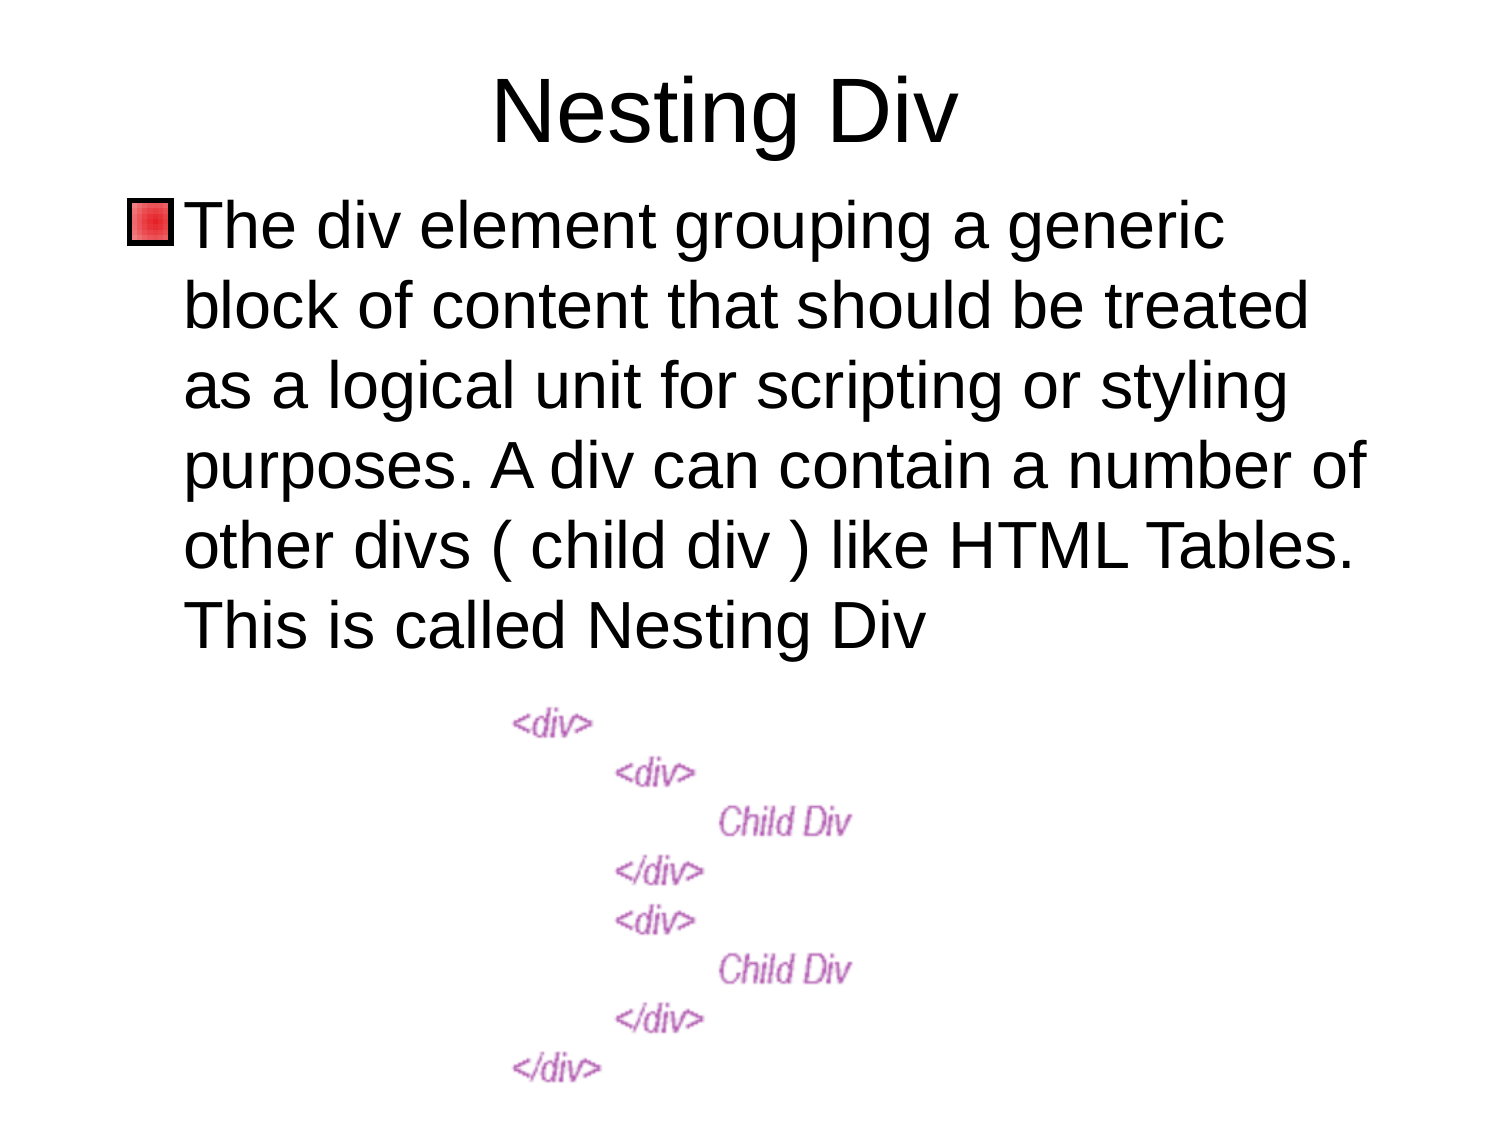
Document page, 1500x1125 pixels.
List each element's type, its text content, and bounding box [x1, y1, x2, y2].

text_box Nesting Div [87, 12, 1363, 200]
text_box The div element grouping a generic block of content that should be treated as a logical unit for scripting or styling purposes. A div can contain a number of other divs ( child div ) like HTML Tables. This is called Nesting Div [112, 174, 1388, 850]
picture [487, 699, 932, 1100]
picture [127, 198, 174, 246]
